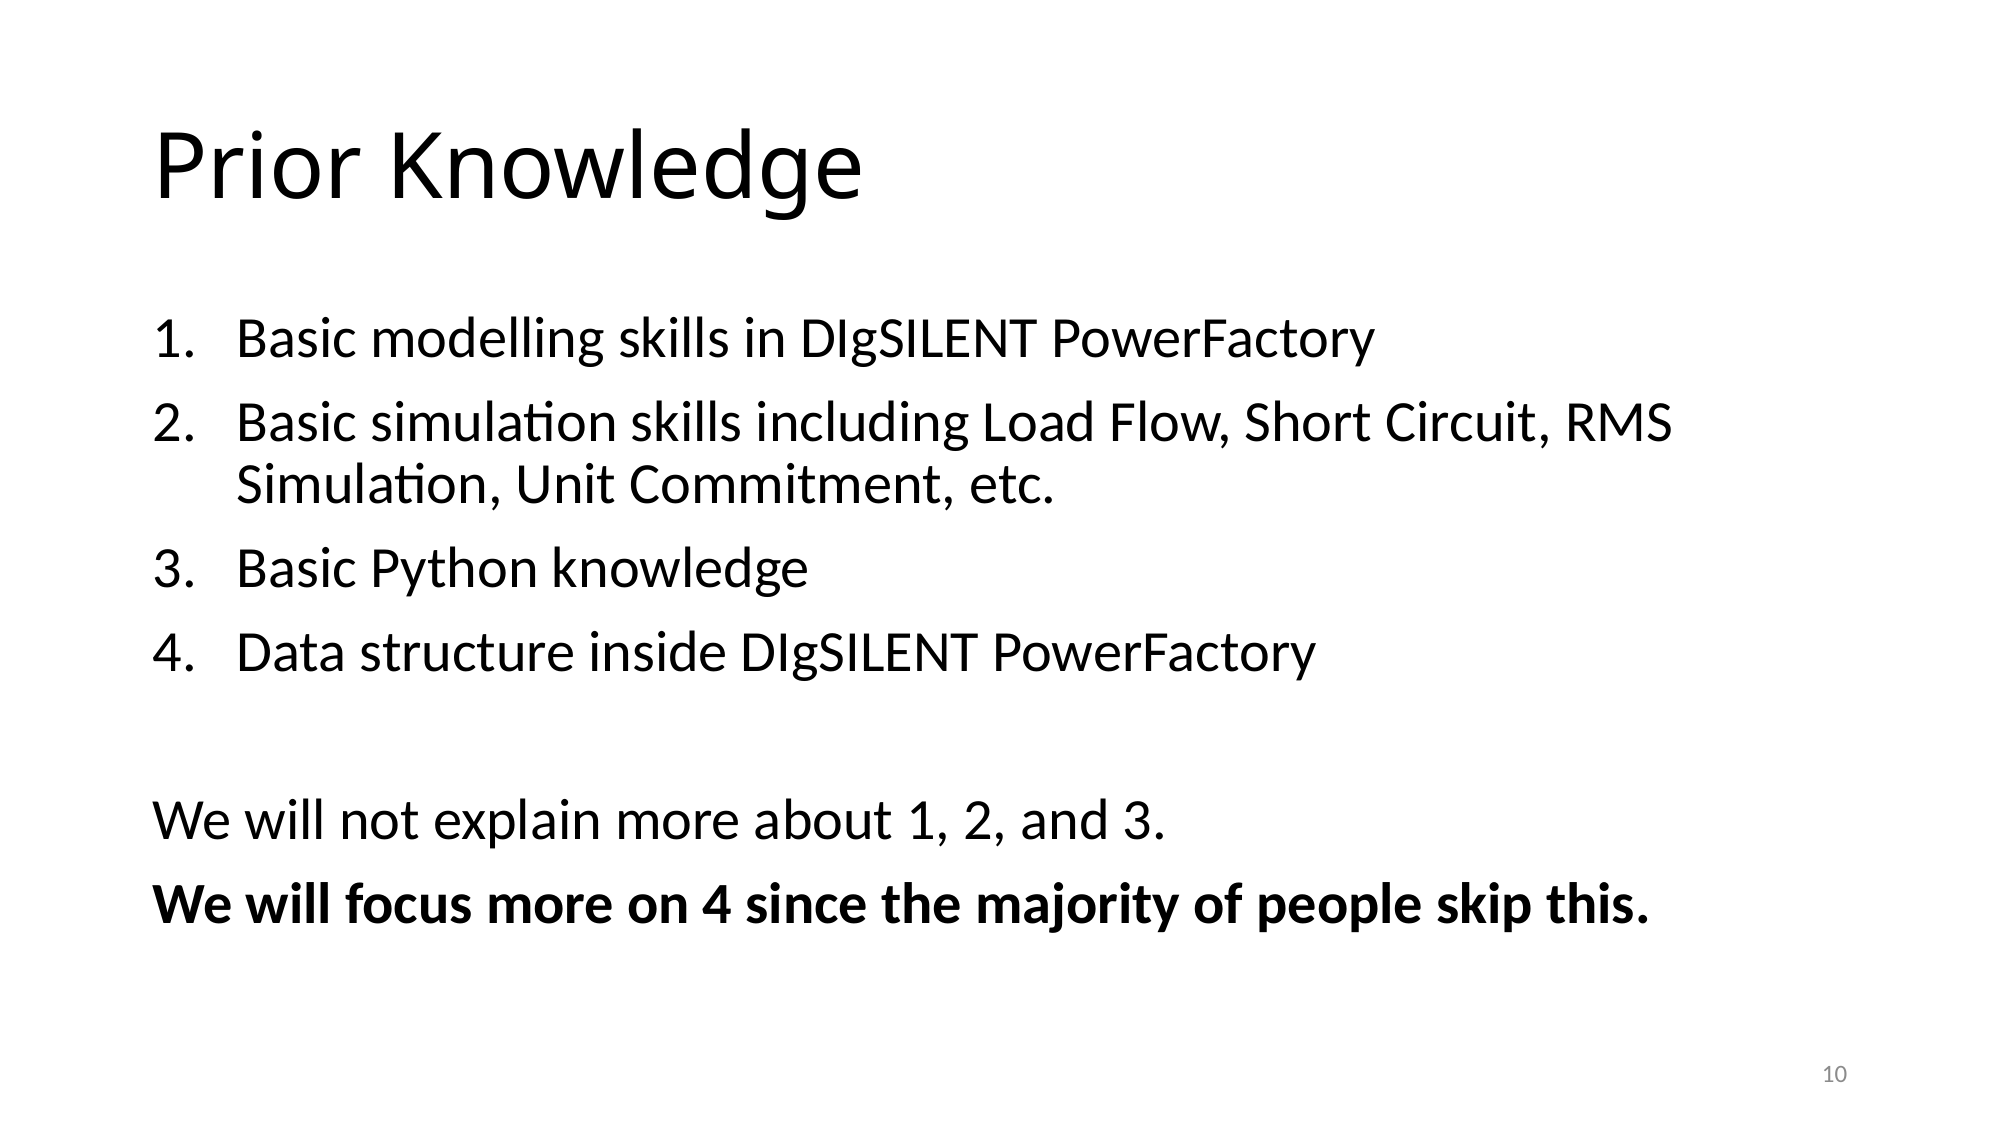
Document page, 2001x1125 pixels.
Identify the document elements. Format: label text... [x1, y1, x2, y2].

slide_number 10 [1412, 1042, 1863, 1103]
list Basic modelling skills in DIgSILENT PowerFactory Basic simulation skills including Load Flow, Short Circuit, RMS Simulation, Unit Commitment, etc. Basic Python knowledge Data structure inside DIgSILENT PowerFactory We will not explain more about 1, 2, and 3. We will focus more on 4 since the majority of people skip this. [137, 299, 1863, 1014]
title Prior Knowledge [137, 59, 1863, 278]
